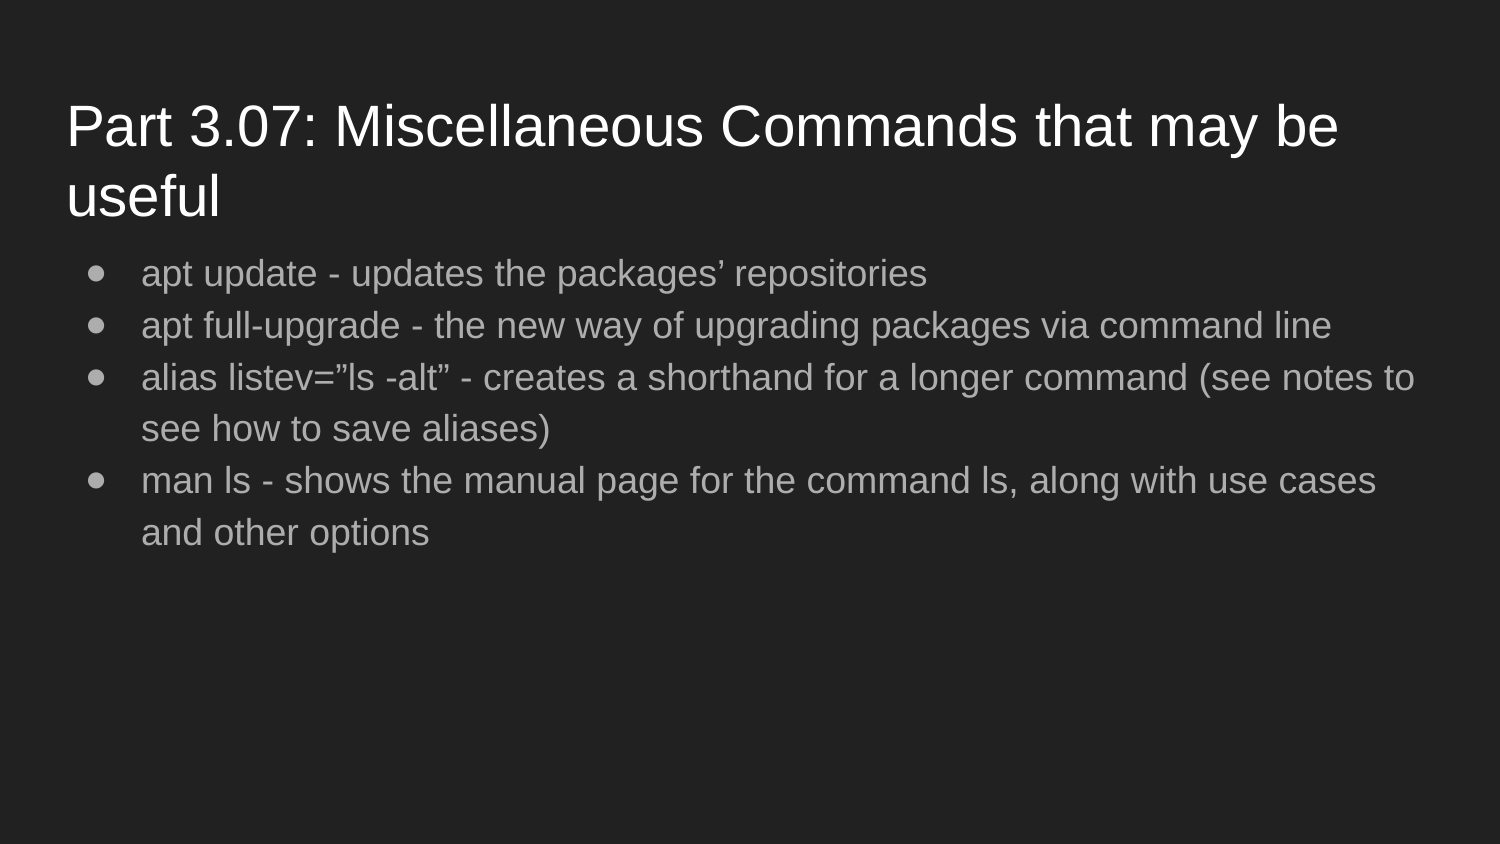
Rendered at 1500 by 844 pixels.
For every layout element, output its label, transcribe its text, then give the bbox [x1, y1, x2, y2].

title Part 3.07: Miscellaneous Commands that may be useful [51, 72, 1449, 167]
list apt update - updates the packages’ repositories apt full-upgrade - the new way of upgrading packages via command line alias listev=”ls -alt” - creates a shorthand for a longer command (see notes to see how to save aliases) man ls - shows the manual page for the command ls, along with use cases and other options [51, 227, 1449, 750]
